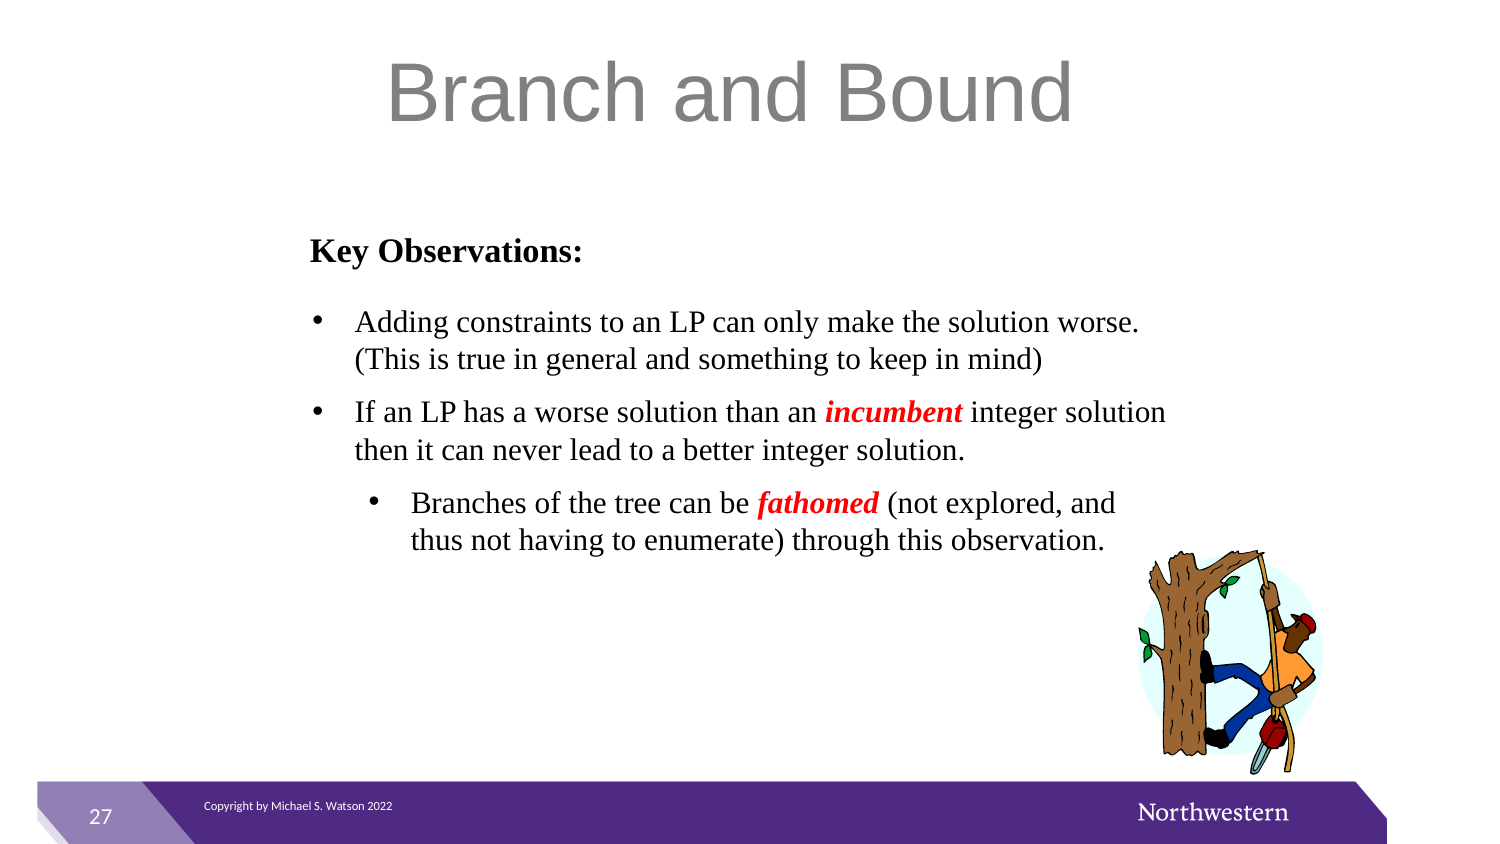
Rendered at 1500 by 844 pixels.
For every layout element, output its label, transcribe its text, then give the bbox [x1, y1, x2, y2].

text_box Adding constraints to an LP can only make the solution worse. (This is true in general and something to keep in mind) If an LP has a worse solution than an incumbent integer solution then it can never lead to a better integer solution. Branches of the tree can be fathomed (not explored, and thus not having to enumerate) through this observation. [297, 293, 1187, 565]
title Branch and Bound [55, 17, 1406, 158]
picture [0, 0, 1499, 844]
text_box Key Observations: [295, 221, 1032, 277]
